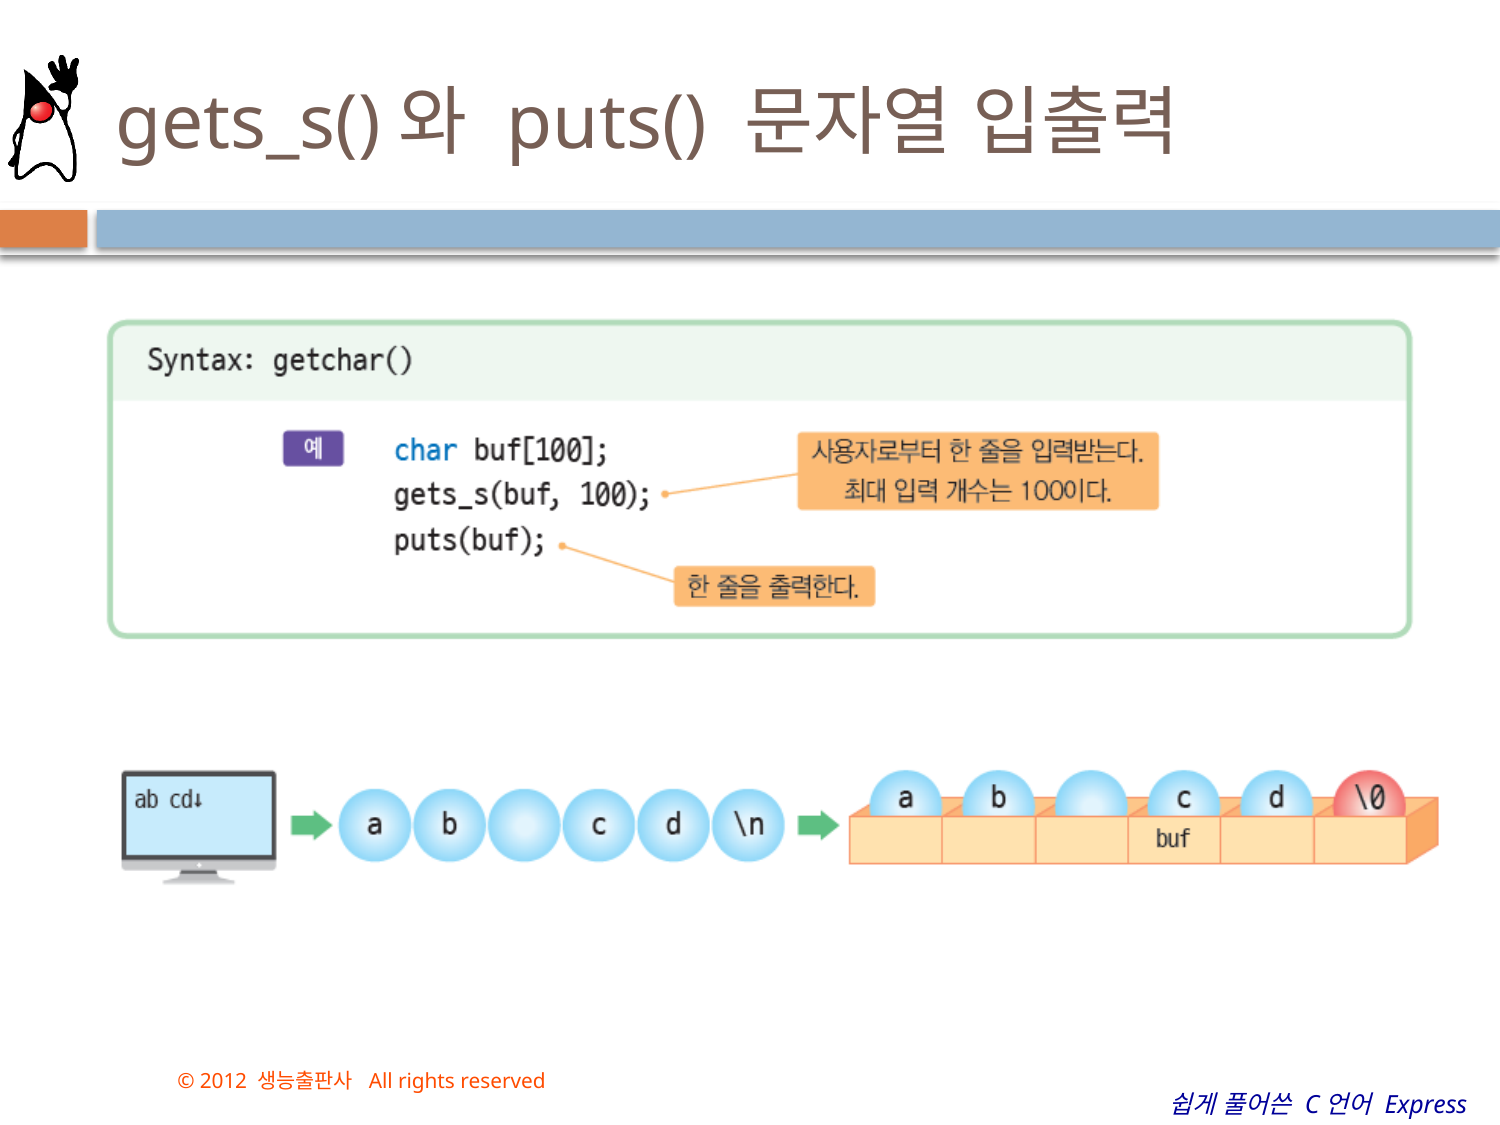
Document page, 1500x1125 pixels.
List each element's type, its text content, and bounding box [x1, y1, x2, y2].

picture [100, 728, 1478, 915]
picture [8, 55, 79, 182]
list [94, 302, 1433, 656]
title gets_s()와 puts() 문자열 입출력 [100, 37, 1438, 200]
